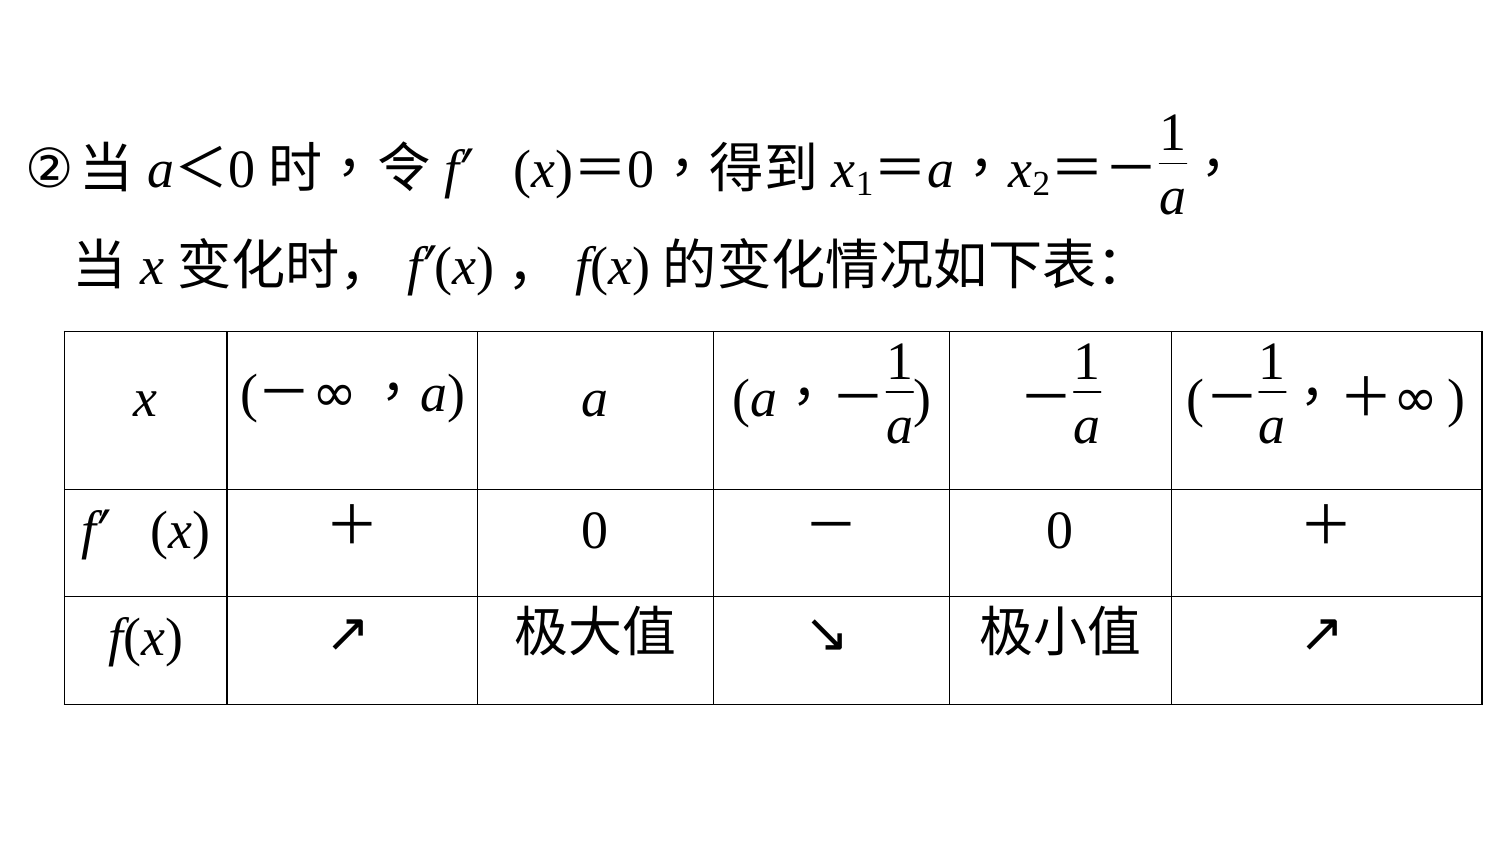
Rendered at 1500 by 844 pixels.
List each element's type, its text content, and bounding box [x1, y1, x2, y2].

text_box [3, 330, 1500, 753]
text_box 当x变化时，f′(x)，f(x)的变化情况如下表： [58, 275, 1167, 303]
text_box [25, 102, 1389, 266]
